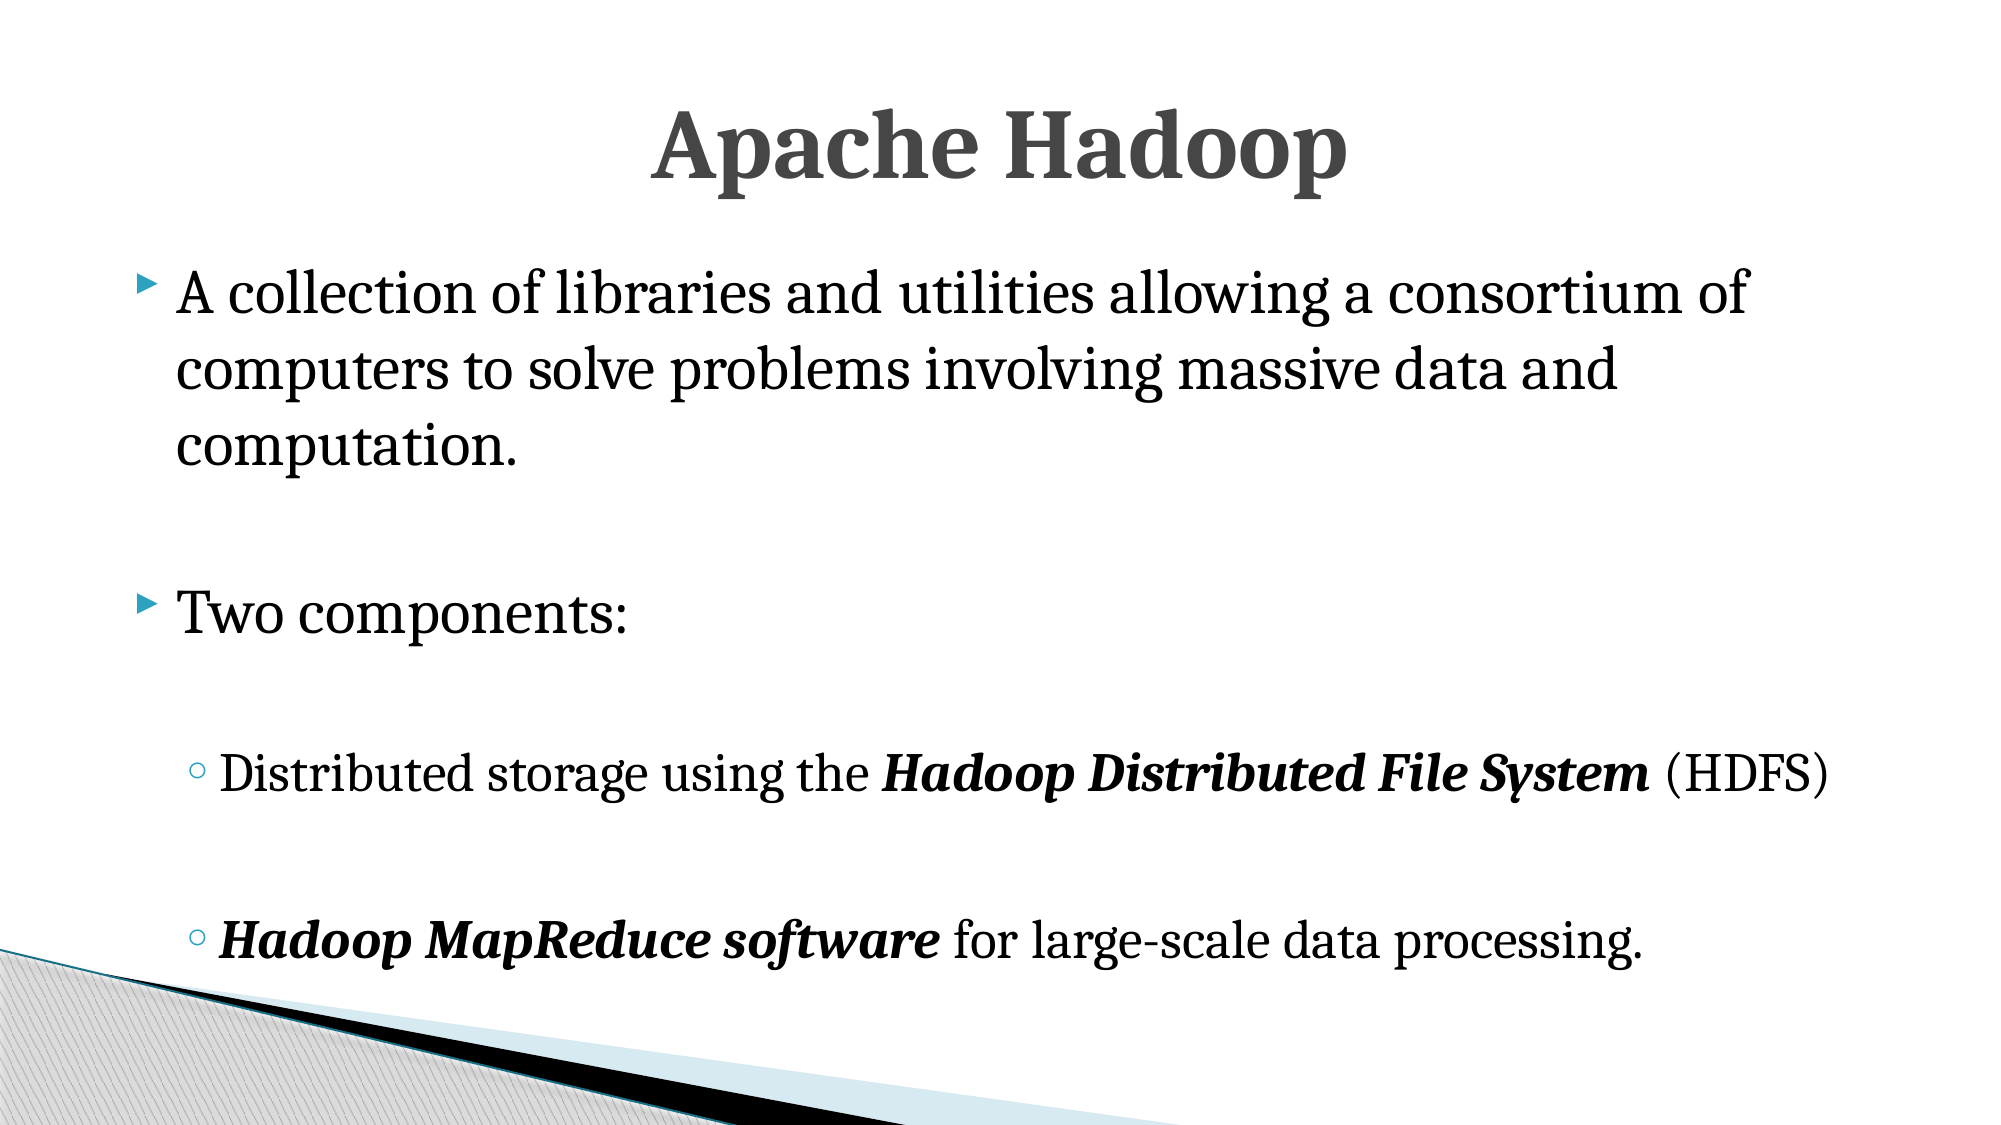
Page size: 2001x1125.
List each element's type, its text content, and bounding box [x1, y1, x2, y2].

title Apache Hadoop [99, 45, 1900, 233]
list A collection of libraries and utilities allowing a consortium of computers to solve problems involving massive data and computation. Two components: Distributed storage using the Hadoop Distributed File System (HDFS) Hadoop MapReduce software for large-scale data processing. [99, 242, 1900, 986]
